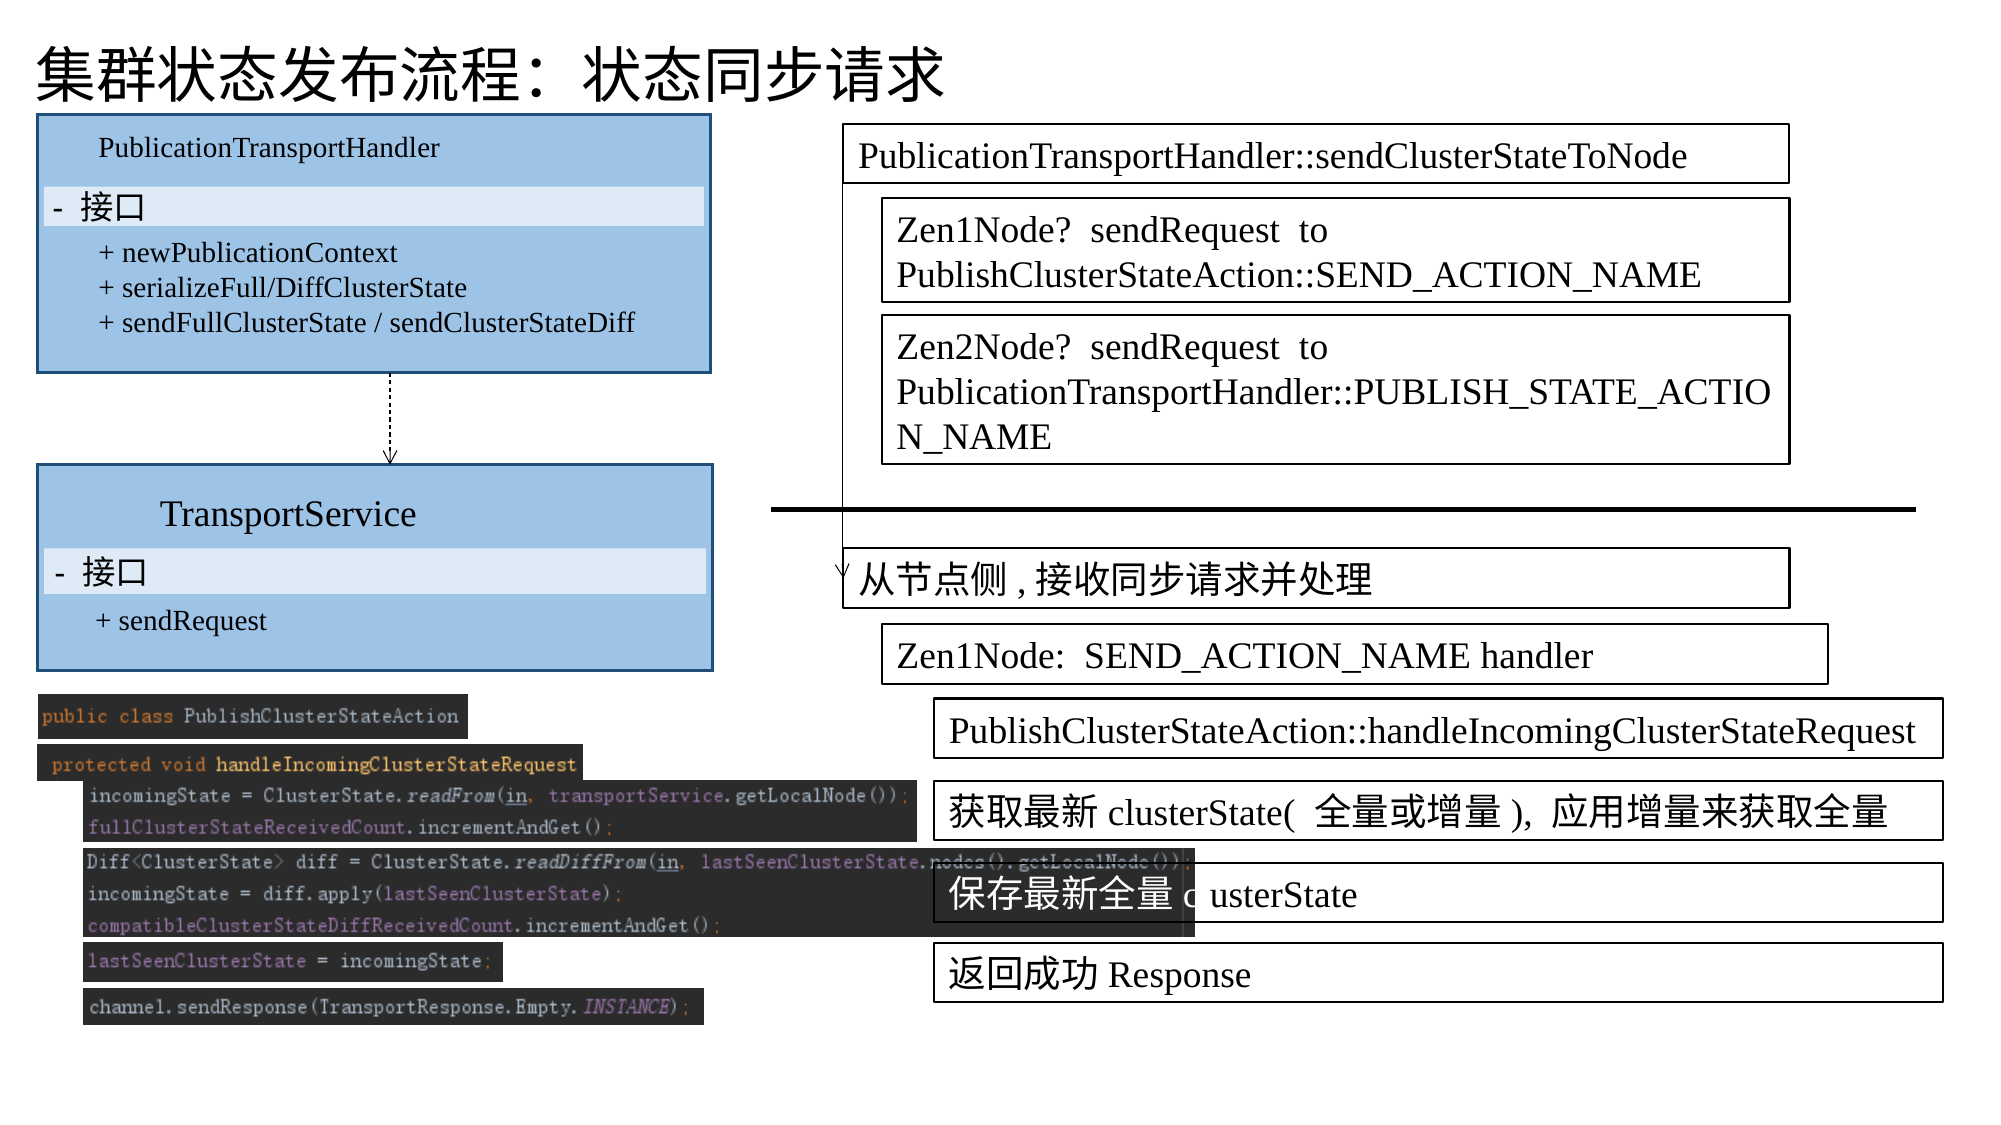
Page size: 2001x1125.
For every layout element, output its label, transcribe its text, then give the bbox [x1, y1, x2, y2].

text_box Zen2Node? sendRequest to PublicationTransportHandler::PUBLISH_STATE_ACTION_NAME [881, 314, 1790, 465]
text_box Zen1Node? sendRequest to PublishClusterStateAction::SEND_ACTION_NAME [881, 197, 1790, 303]
picture [83, 988, 704, 1025]
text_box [37, 114, 803, 373]
picture [37, 694, 468, 739]
text_box 获取最新clusterState( 全量或增量), 应用增量来获取全量 [934, 780, 1944, 841]
text_box PublishClusterStateAction::handleIncomingClusterStateRequest [934, 698, 1944, 759]
text_box PublicationTransportHandler::sendClusterStateToNode [843, 123, 1790, 184]
text_box 返回成功Response [934, 942, 1944, 1003]
text_box 从节点侧,接收同步请求并处理 [843, 548, 1790, 608]
text_box 集群状态发布流程：状态同步请求 [20, 9, 1024, 146]
picture [83, 848, 1195, 937]
text_box 保存最新全量clusterState [1195, 862, 1944, 923]
text_box Zen1Node: SEND_ACTION_NAME handler [881, 623, 1828, 684]
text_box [37, 464, 713, 714]
picture [83, 942, 503, 982]
picture [37, 744, 917, 842]
